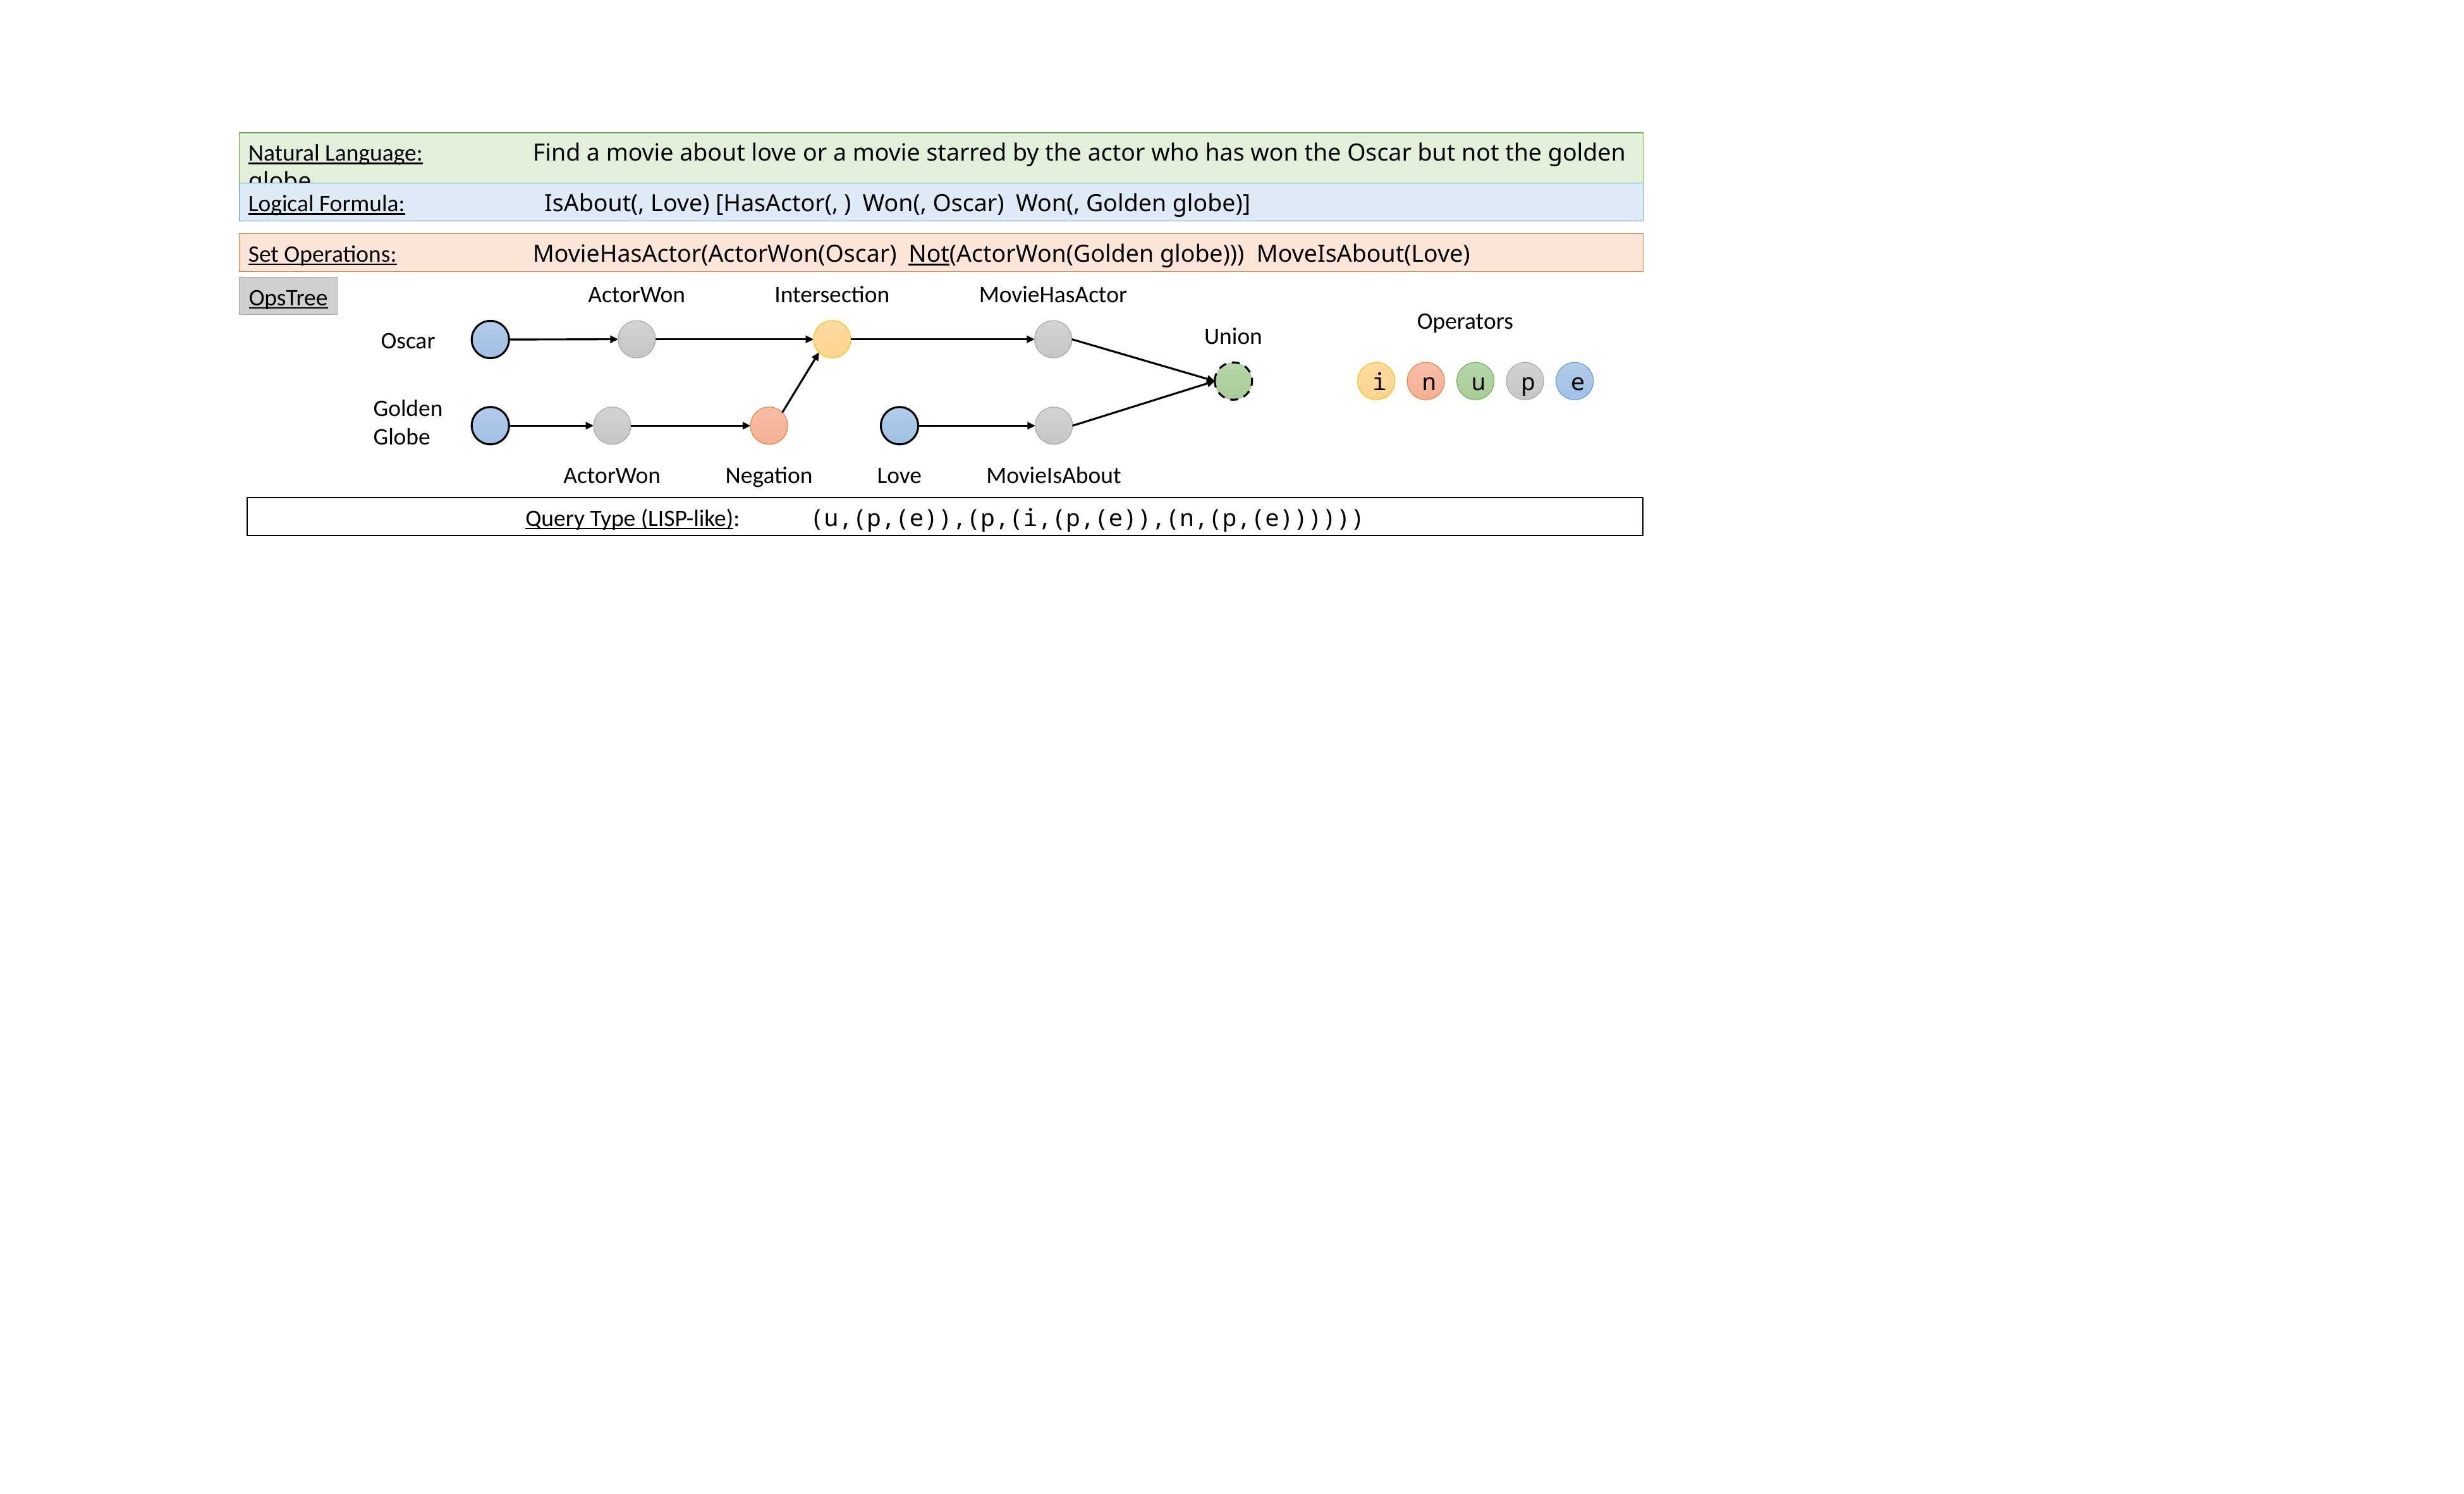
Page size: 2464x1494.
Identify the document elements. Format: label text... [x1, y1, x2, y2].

text_box i [1357, 362, 1396, 400]
text_box Operators [1408, 300, 1523, 339]
text_box Natural Language: Find a movie about love or a movie starred by the actor who has won the Oscar but not the golden globe. [239, 132, 1644, 183]
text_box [363, 274, 1272, 494]
text_box u [1456, 362, 1495, 400]
text_box OpsTree [239, 277, 338, 315]
text_box p [1506, 362, 1544, 400]
text_box Query Type (LISP-like): (u,(p,(e)),(p,(i,(p,(e)),(n,(p,(e)))))) [247, 497, 1644, 536]
text_box e [1556, 362, 1594, 400]
text_box n [1406, 362, 1445, 400]
